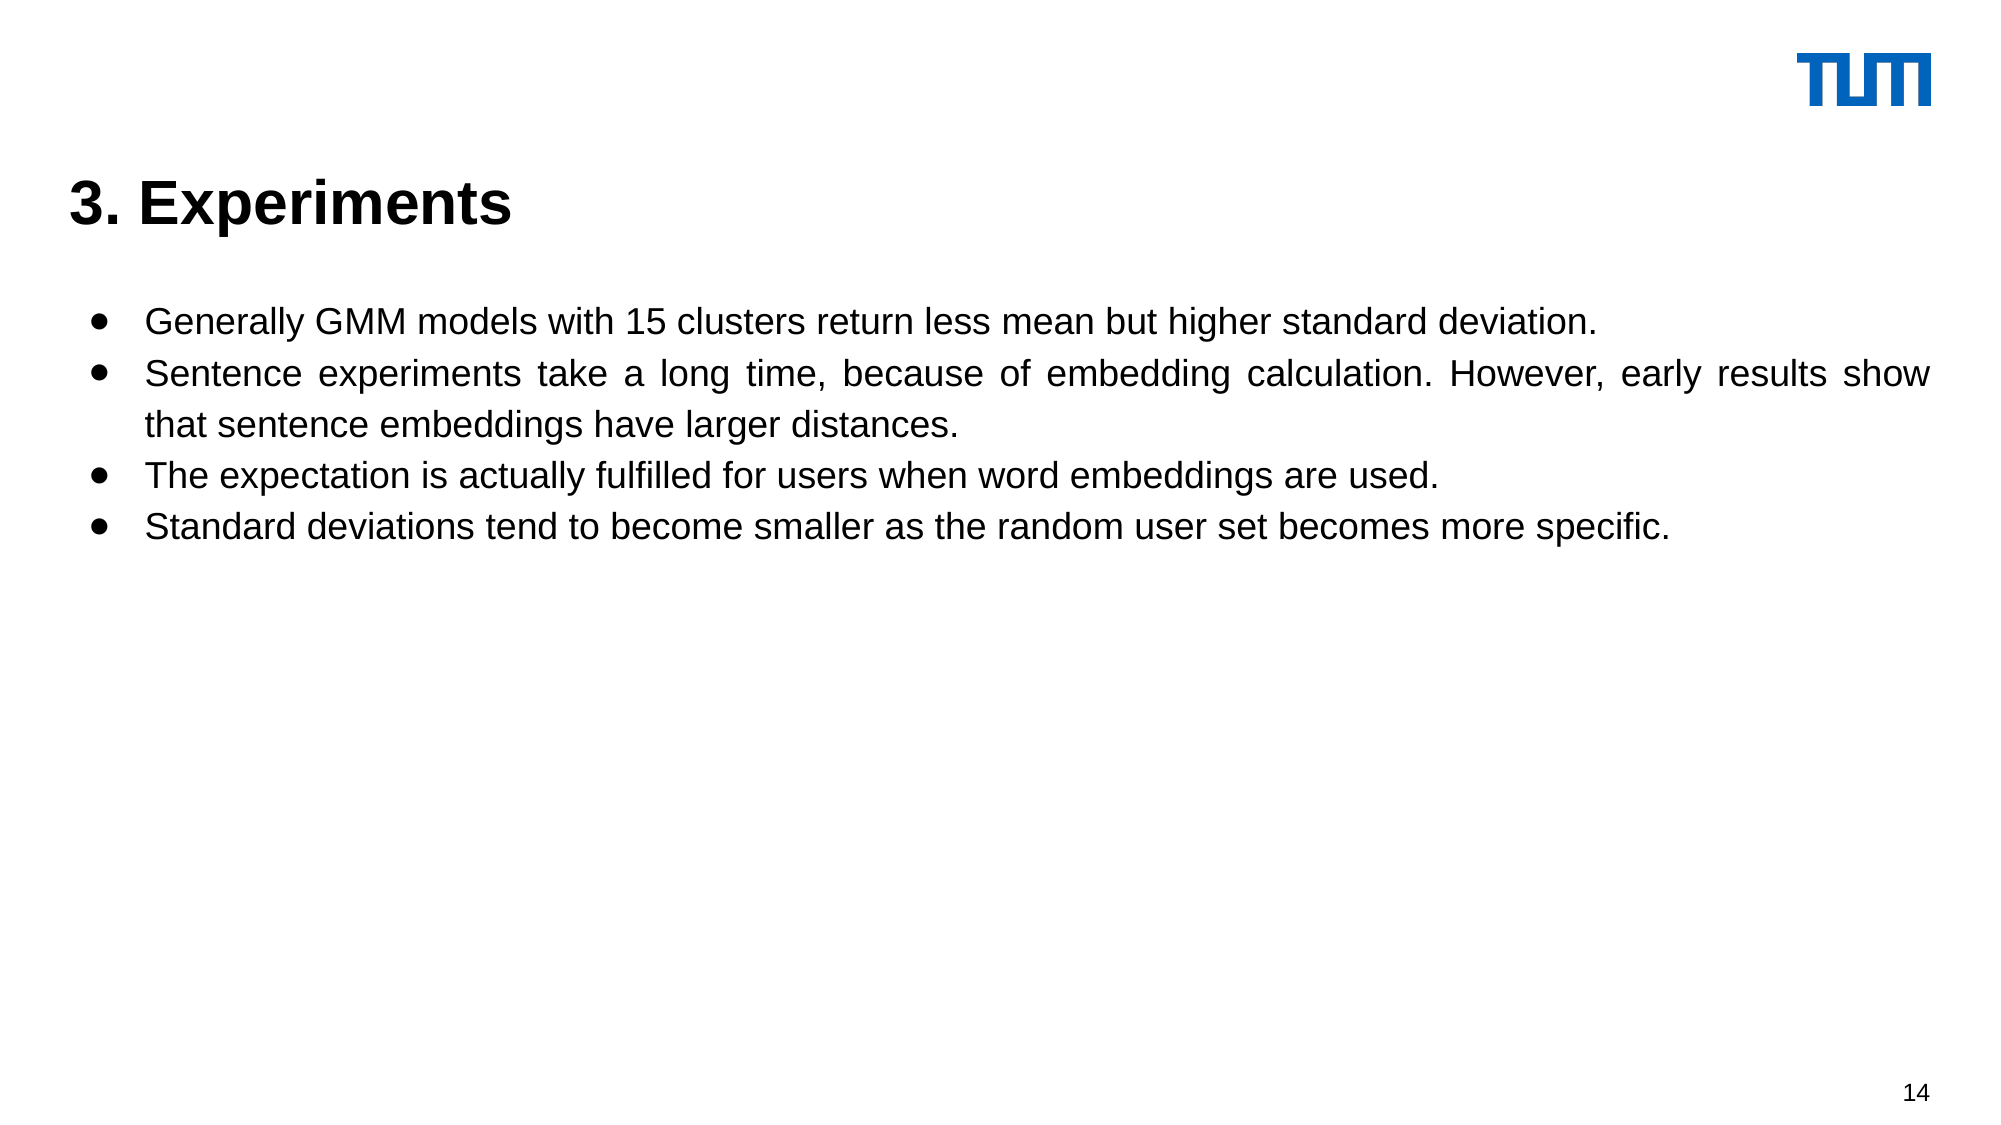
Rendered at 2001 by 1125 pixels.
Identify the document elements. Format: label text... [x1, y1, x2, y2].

text_box 3. Experiments [69, 157, 1931, 226]
picture [1797, 53, 1931, 106]
text_box Generally GMM models with 15 clusters return less mean but higher standard deviation. Sentence experiments take a long time, because of embedding calculation. However, early results show that sentence embeddings have larger distances. The expectation is actually fulfilled for users when word embeddings are used. Standard deviations tend to become smaller as the random user set becomes more specific. [69, 291, 1931, 1062]
text_box ‹#› [1481, 1062, 1931, 1122]
